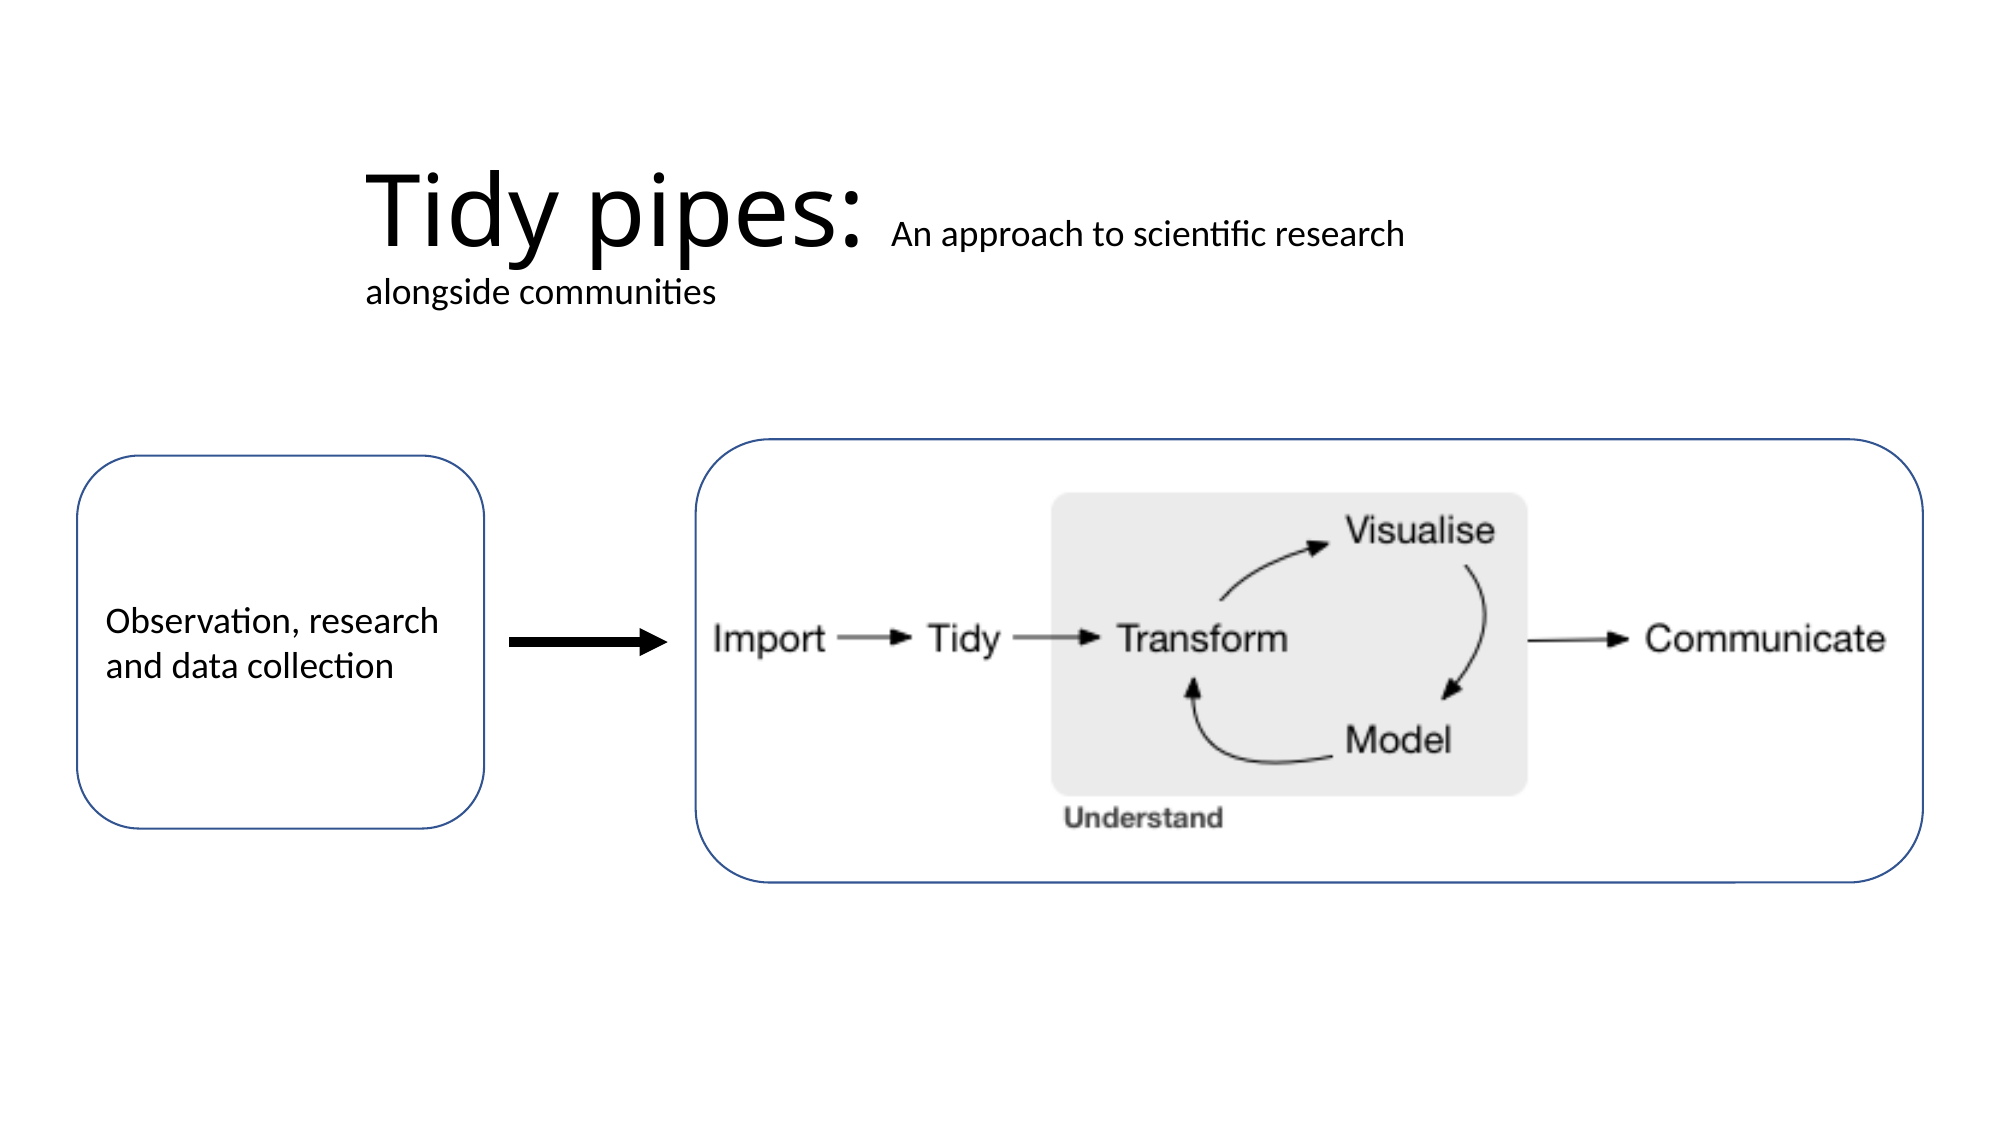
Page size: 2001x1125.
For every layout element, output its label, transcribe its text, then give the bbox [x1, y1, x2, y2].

text_box [700, 438, 1924, 884]
picture [695, 480, 1892, 837]
text_box Tidy pipes: An approach to scientific research alongside communities [350, 139, 1481, 319]
text_box Observation, research and data collection [90, 589, 498, 694]
text_box [76, 454, 486, 830]
